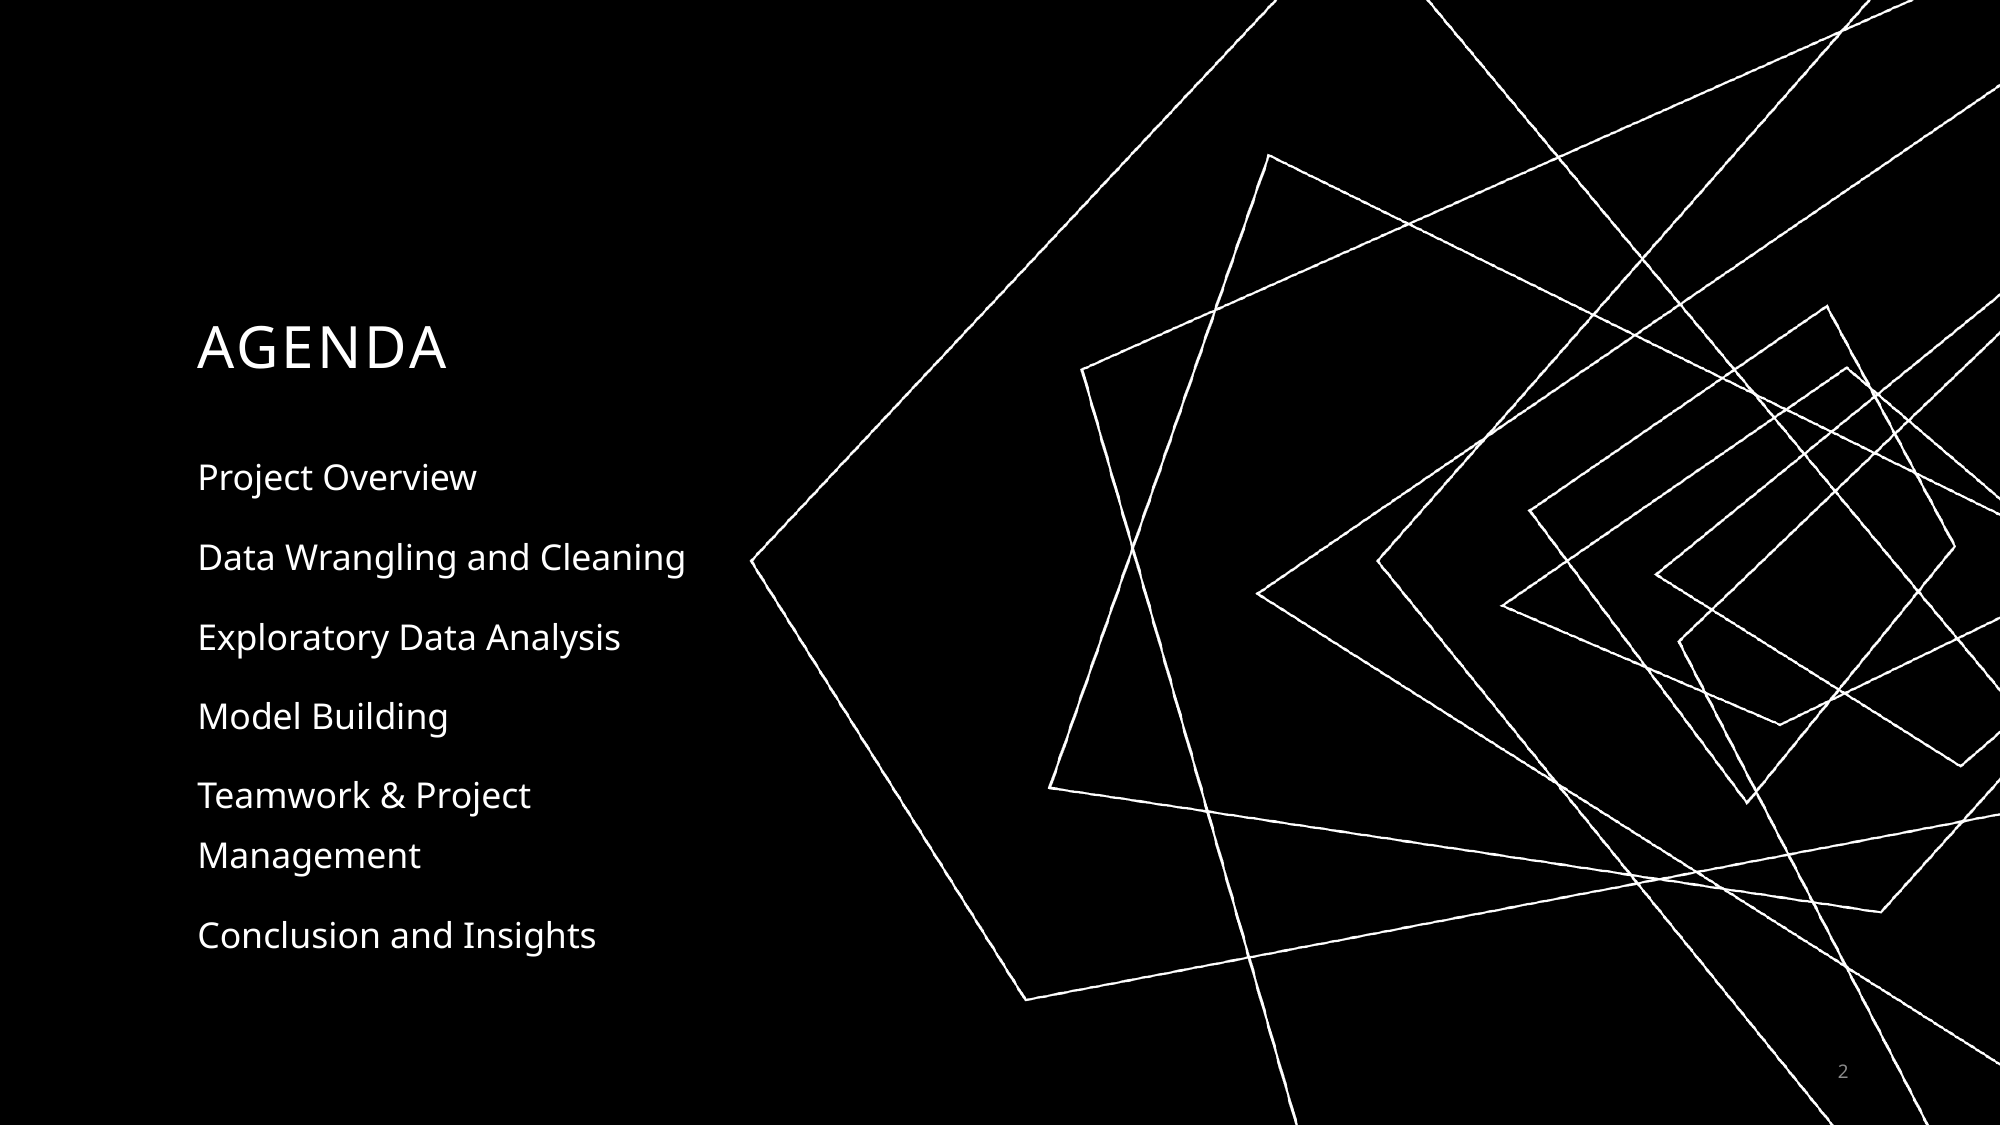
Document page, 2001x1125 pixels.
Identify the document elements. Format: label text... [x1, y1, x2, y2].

slide_number 2 [1701, 1042, 1864, 1103]
list Project Overview Data Wrangling and Cleaning Exploratory Data Analysis Model Building Teamwork & Project Management Conclusion and Insights [182, 430, 778, 967]
title AGENDA [182, 170, 658, 389]
picture [693, 0, 2000, 1125]
